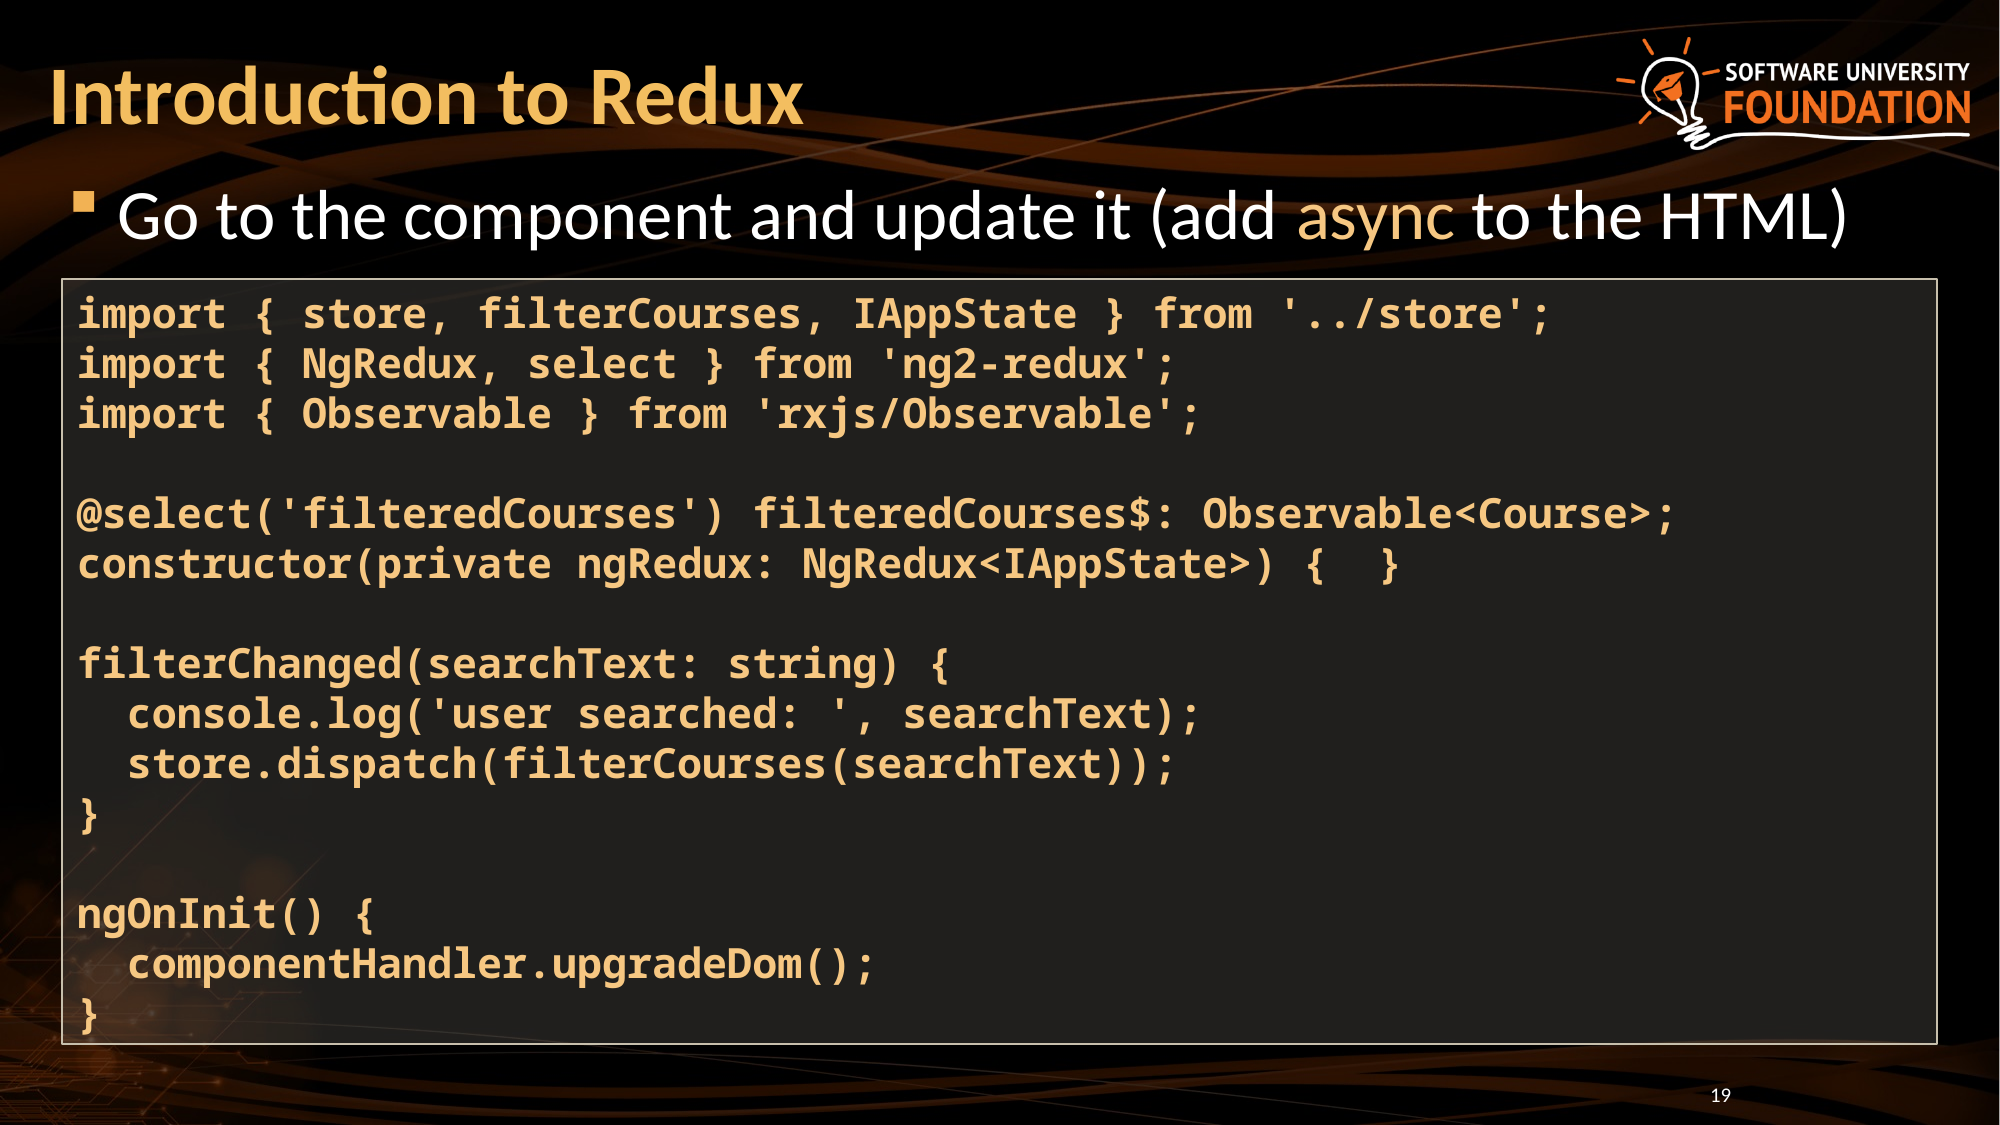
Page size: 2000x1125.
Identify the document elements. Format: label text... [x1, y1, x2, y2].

picture [0, 0, 2000, 1125]
slide_number 19 [1662, 1074, 1738, 1113]
text_box import { store, filterCourses, IAppState } from '../store'; import { NgRedux, select } from 'ng2-redux'; import { Observable } from 'rxjs/Observable'; @select('filteredCourses') filteredCourses$: Observable<Course>; constructor(private ngRedux: NgRedux<IAppState>) { } filterChanged(searchText: string) { console.log('user searched: ', searchText); store.dispatch(filterCourses(searchText)); } ngOnInit() { componentHandler.upgradeDom(); } [62, 279, 1938, 1045]
list Go to the component and update it (add async to the HTML) [49, 162, 1950, 1088]
title Introduction to Redux [30, 6, 1602, 189]
